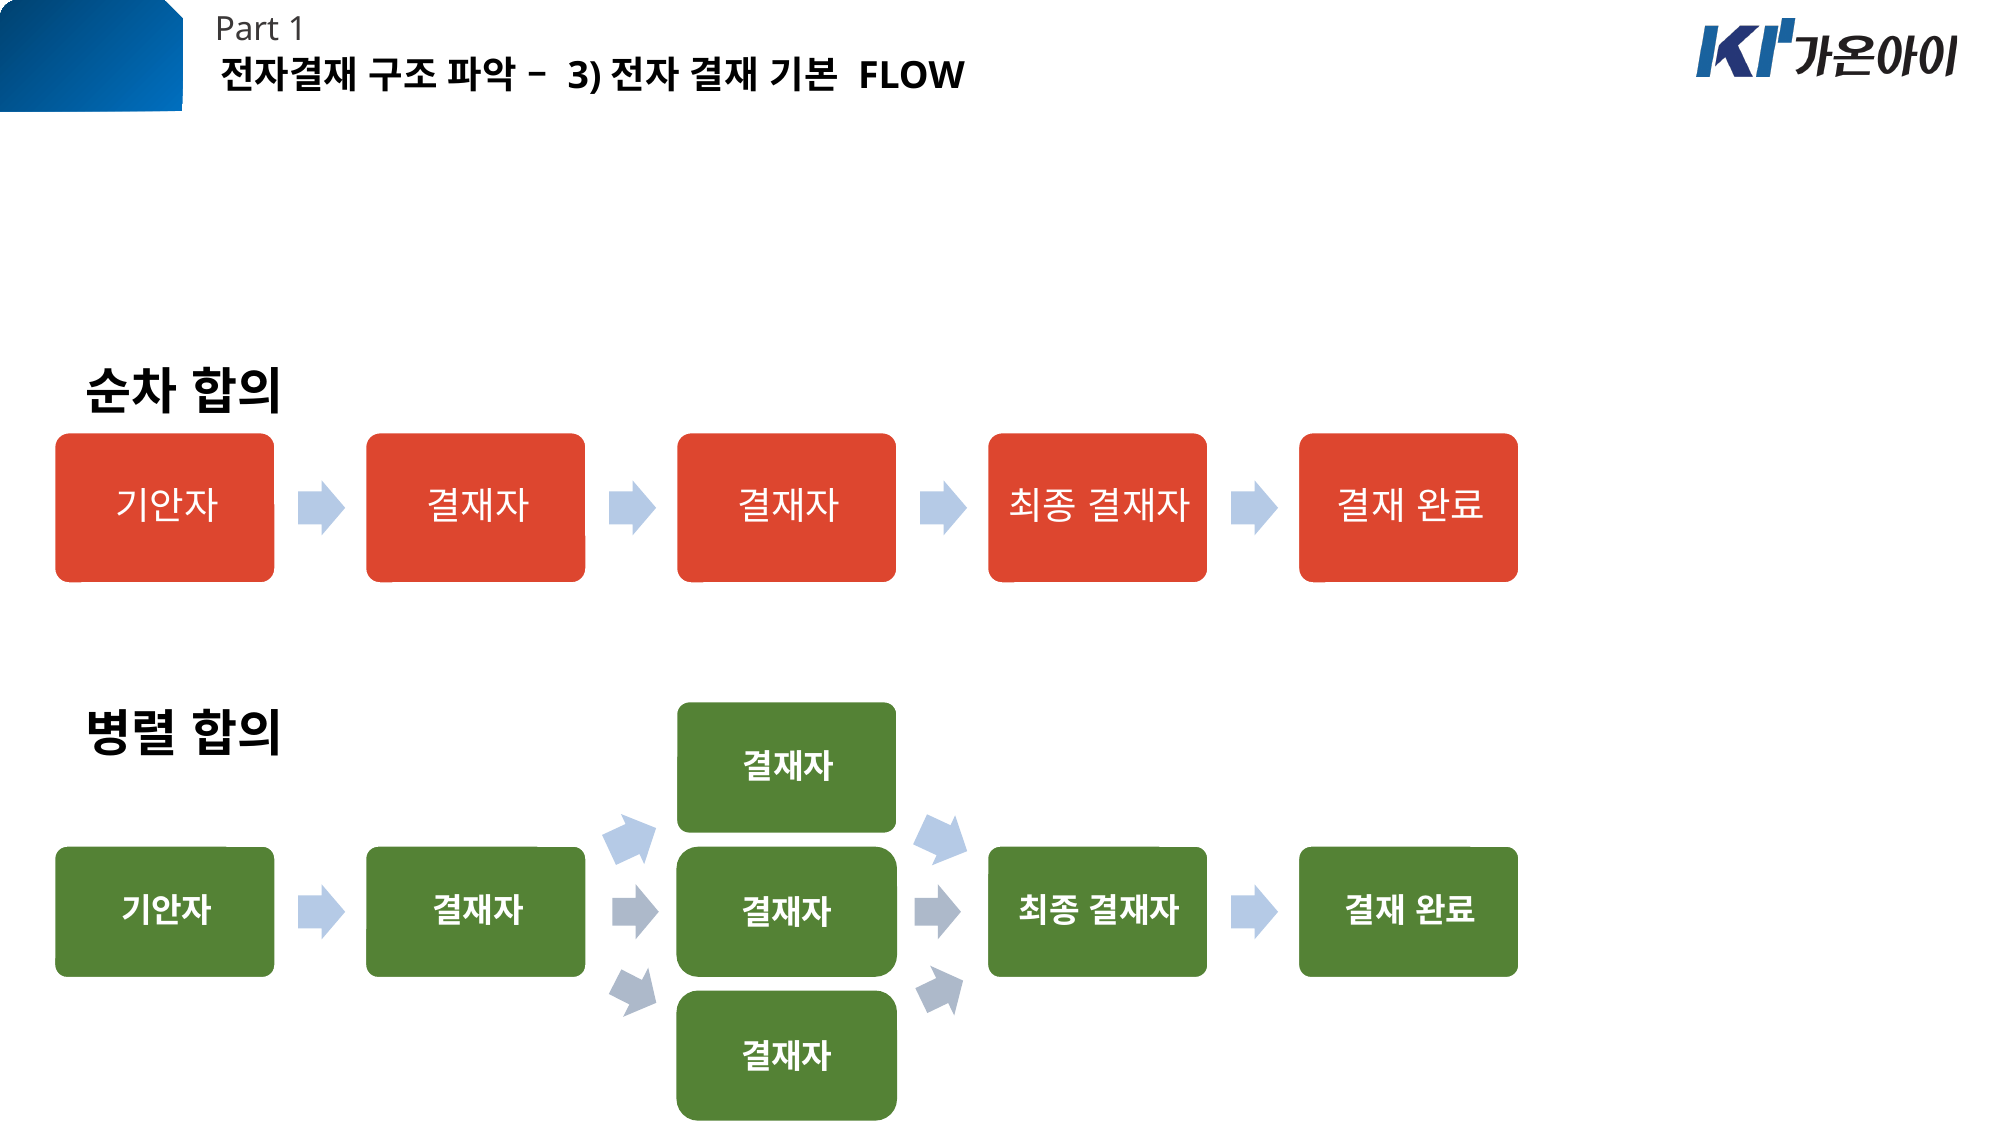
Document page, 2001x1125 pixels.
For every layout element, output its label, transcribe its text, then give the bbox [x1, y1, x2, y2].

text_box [52, 316, 1521, 699]
text_box Part 1 [199, 0, 322, 55]
picture [1696, 18, 1958, 77]
text_box 전자결재 구조 파악 – 3)전자 결재 기본 FLOW [205, 43, 1032, 111]
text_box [52, 700, 1521, 1123]
